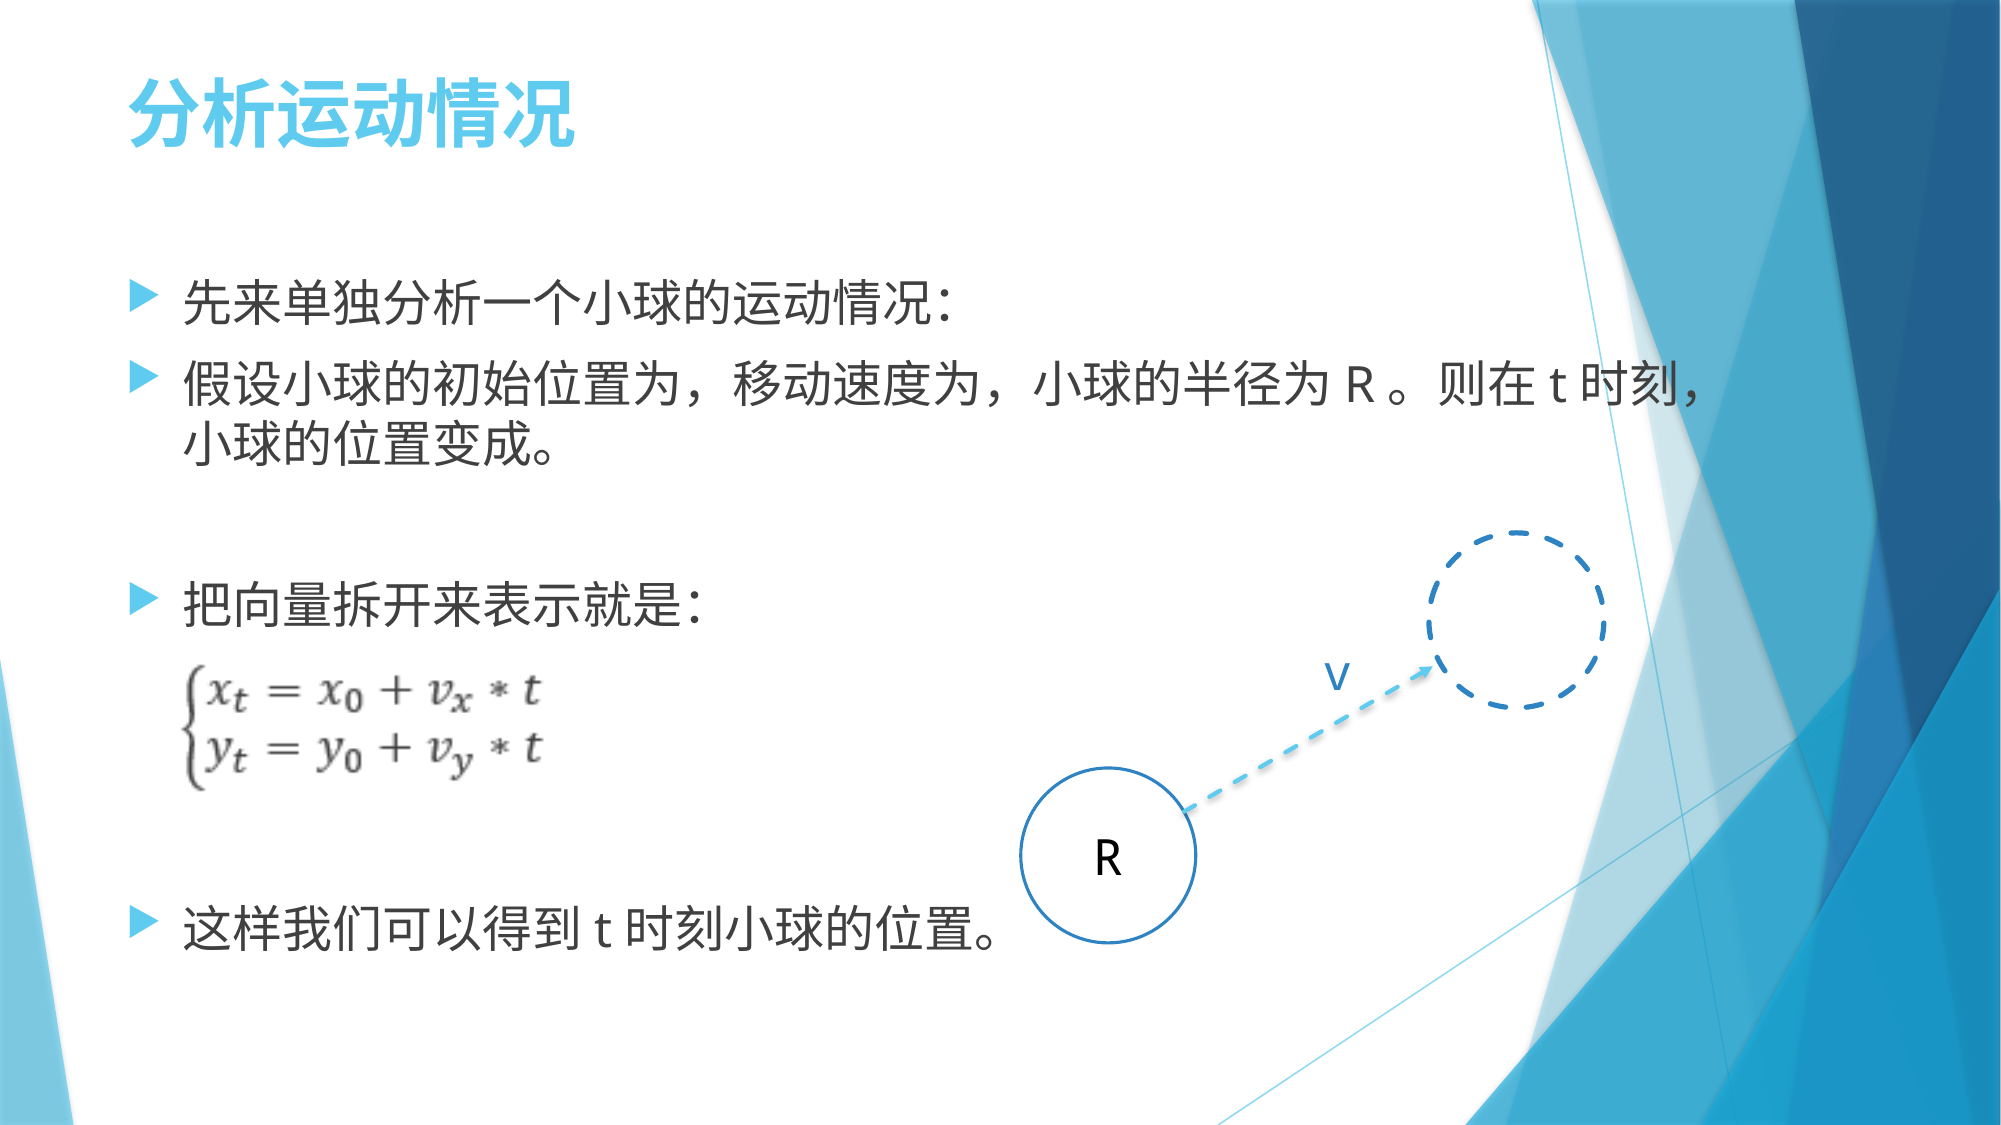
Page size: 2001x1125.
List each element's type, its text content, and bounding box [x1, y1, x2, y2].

picture [164, 645, 623, 803]
text_box [1427, 531, 1606, 710]
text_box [1206, 636, 1411, 842]
text_box R [1078, 817, 1138, 893]
title 分析运动情况 [111, 59, 1522, 236]
text_box [1019, 766, 1198, 945]
